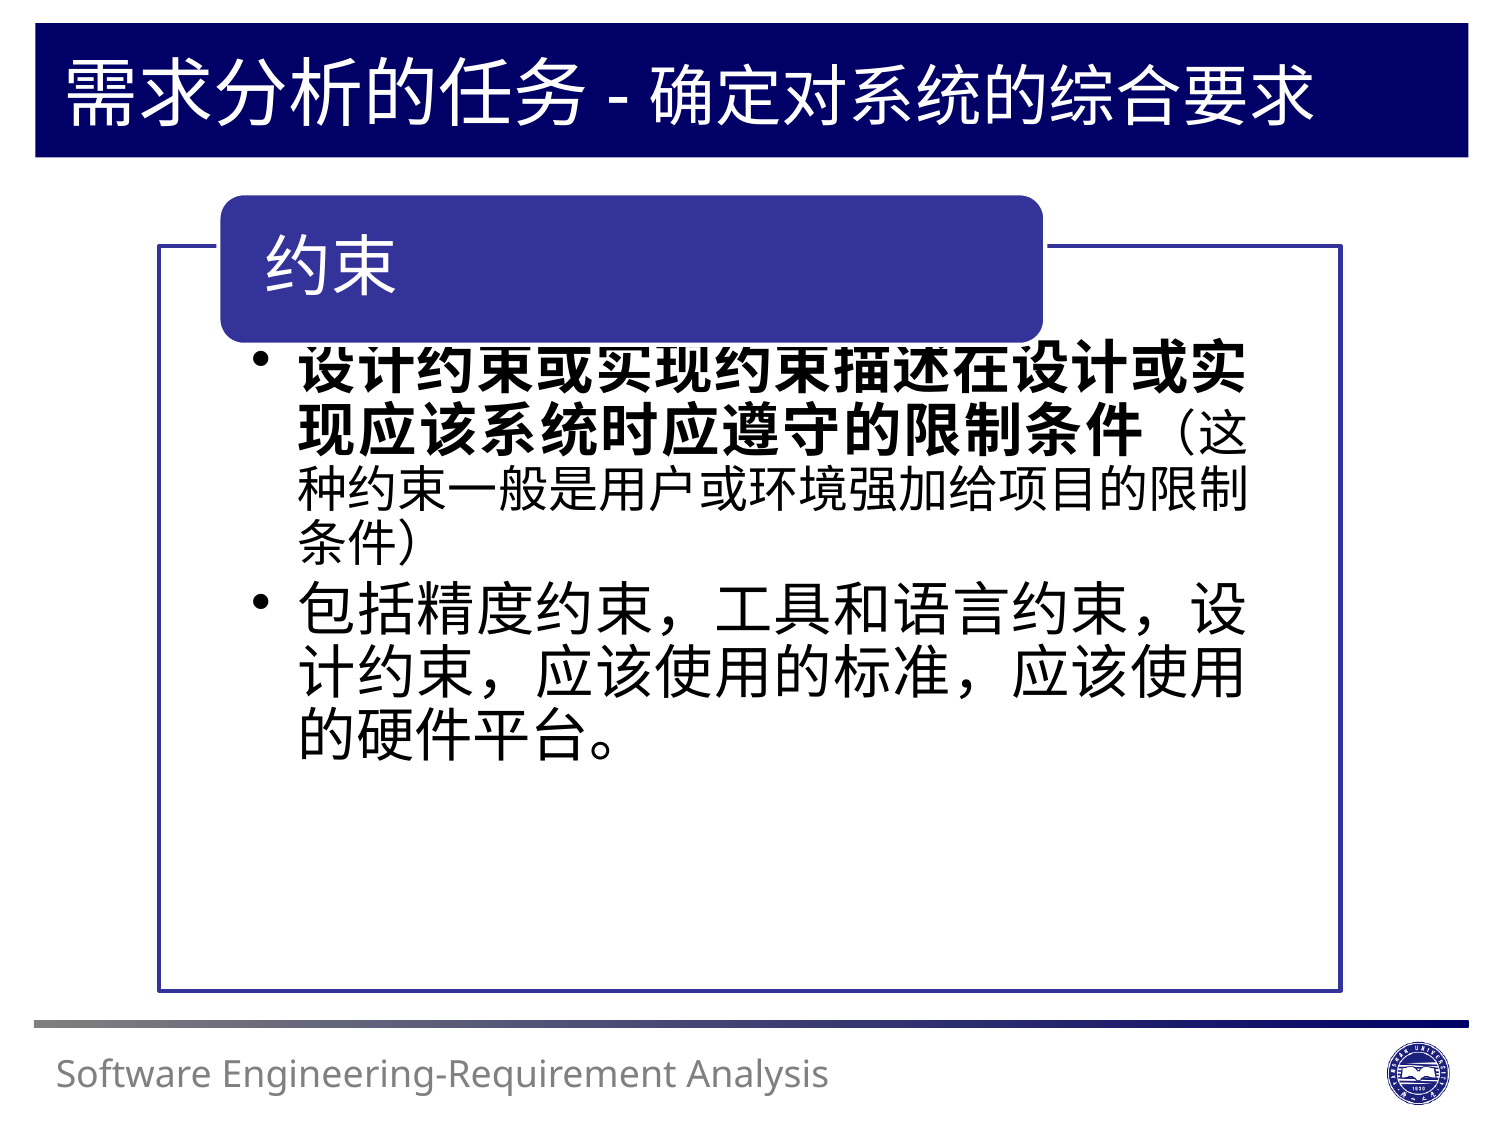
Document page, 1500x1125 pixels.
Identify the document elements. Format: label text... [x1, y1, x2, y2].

text_box 需求分析的任务-确定对系统的综合要求 [48, 38, 1371, 149]
picture [1375, 1039, 1461, 1110]
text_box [159, 193, 1341, 999]
